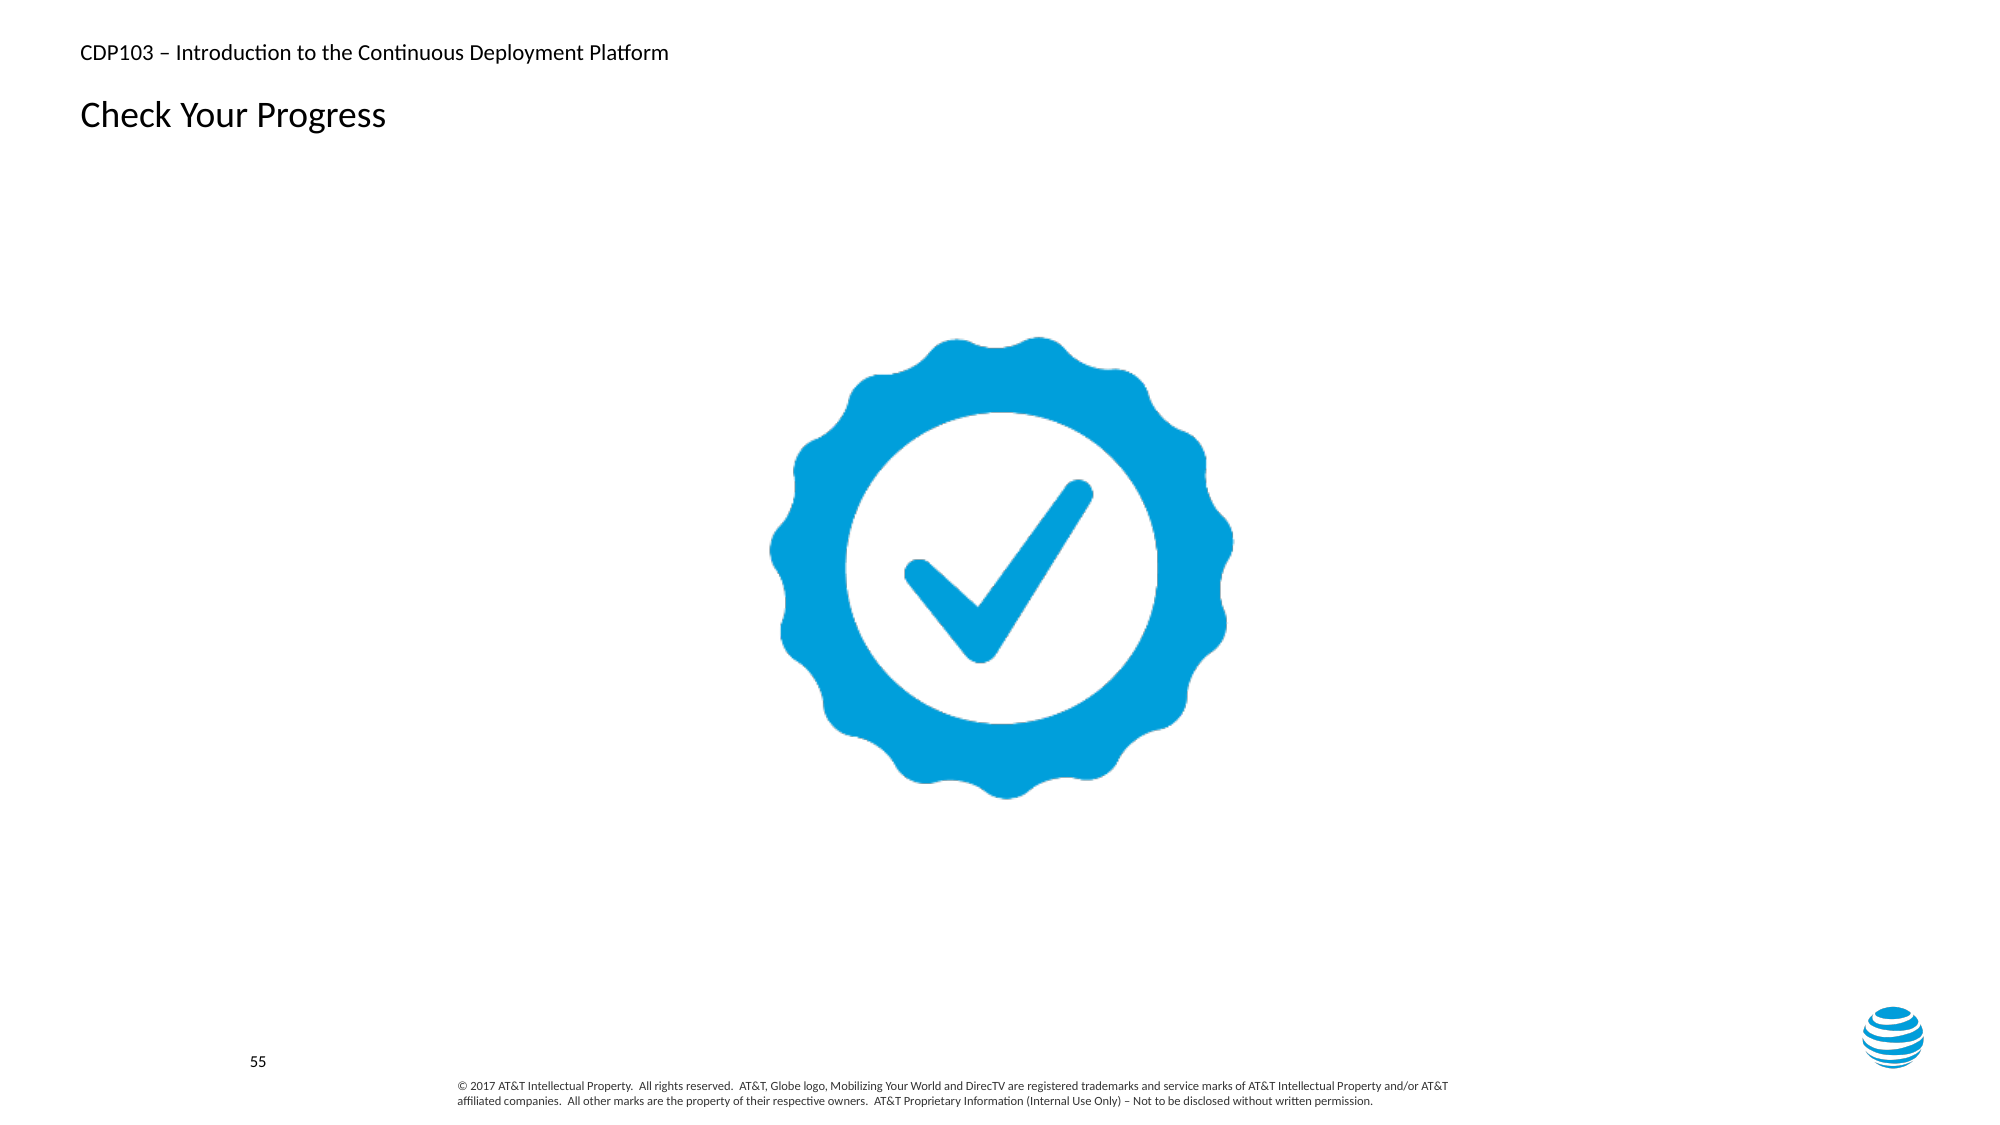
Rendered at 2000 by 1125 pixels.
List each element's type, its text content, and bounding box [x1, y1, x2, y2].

slide_number 55 [249, 1049, 286, 1087]
title Check Your Progress [80, 85, 1920, 142]
picture [723, 291, 1277, 845]
